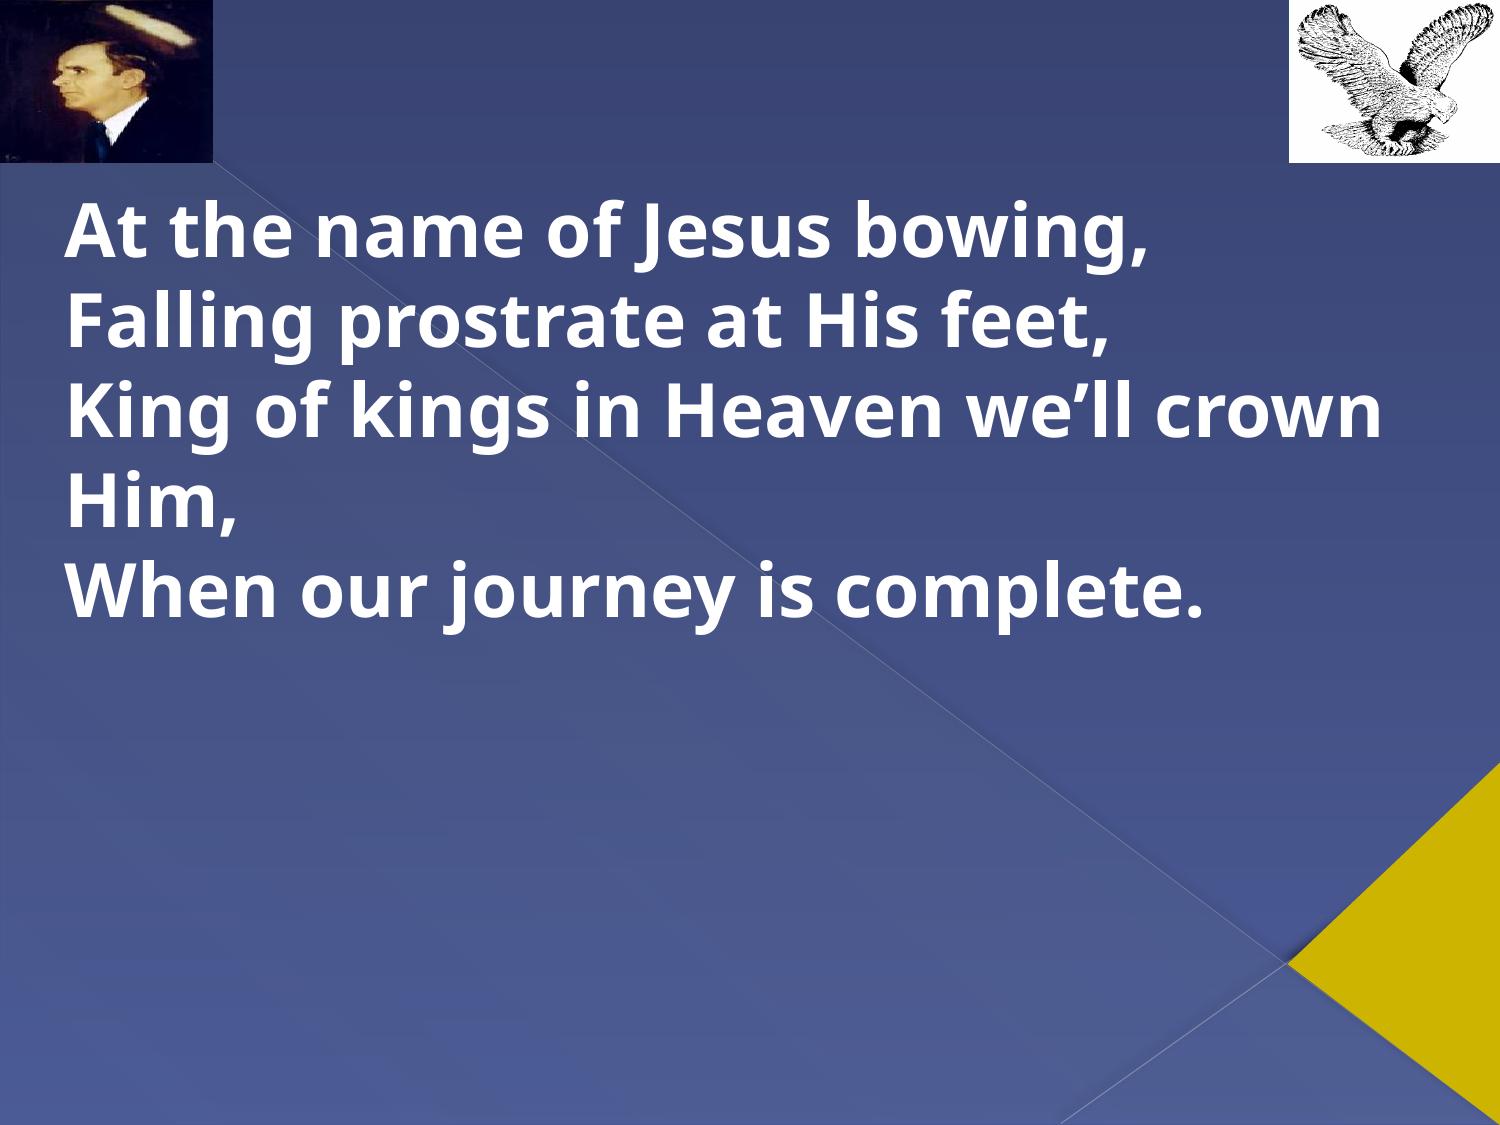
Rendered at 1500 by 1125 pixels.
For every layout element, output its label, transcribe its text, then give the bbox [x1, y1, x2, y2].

text_box At the name of Jesus bowing, Falling prostrate at His feet, King of kings in Heaven we’ll crown Him, When our journey is complete. [49, 174, 1463, 640]
picture [0, 0, 213, 163]
text_box [1285, 760, 1500, 1125]
picture [1288, 0, 1500, 163]
